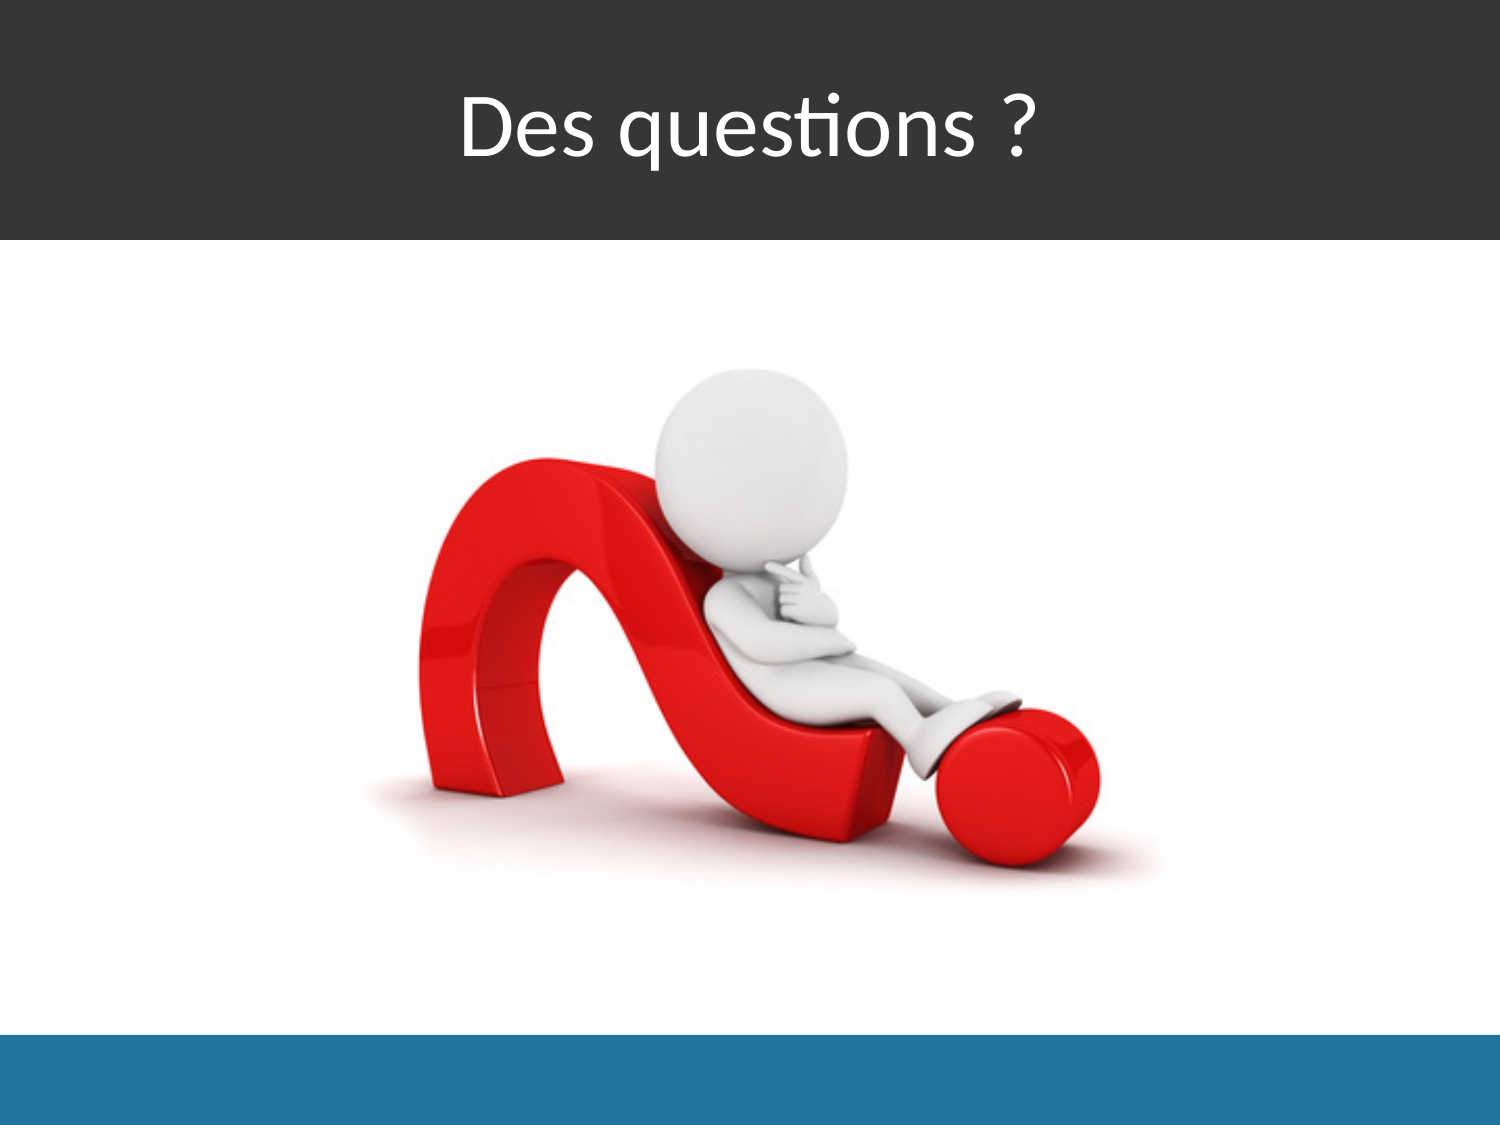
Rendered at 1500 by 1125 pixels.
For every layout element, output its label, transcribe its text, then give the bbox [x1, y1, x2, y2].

title Des questions ? [0, 26, 1500, 214]
picture [324, 337, 1217, 924]
